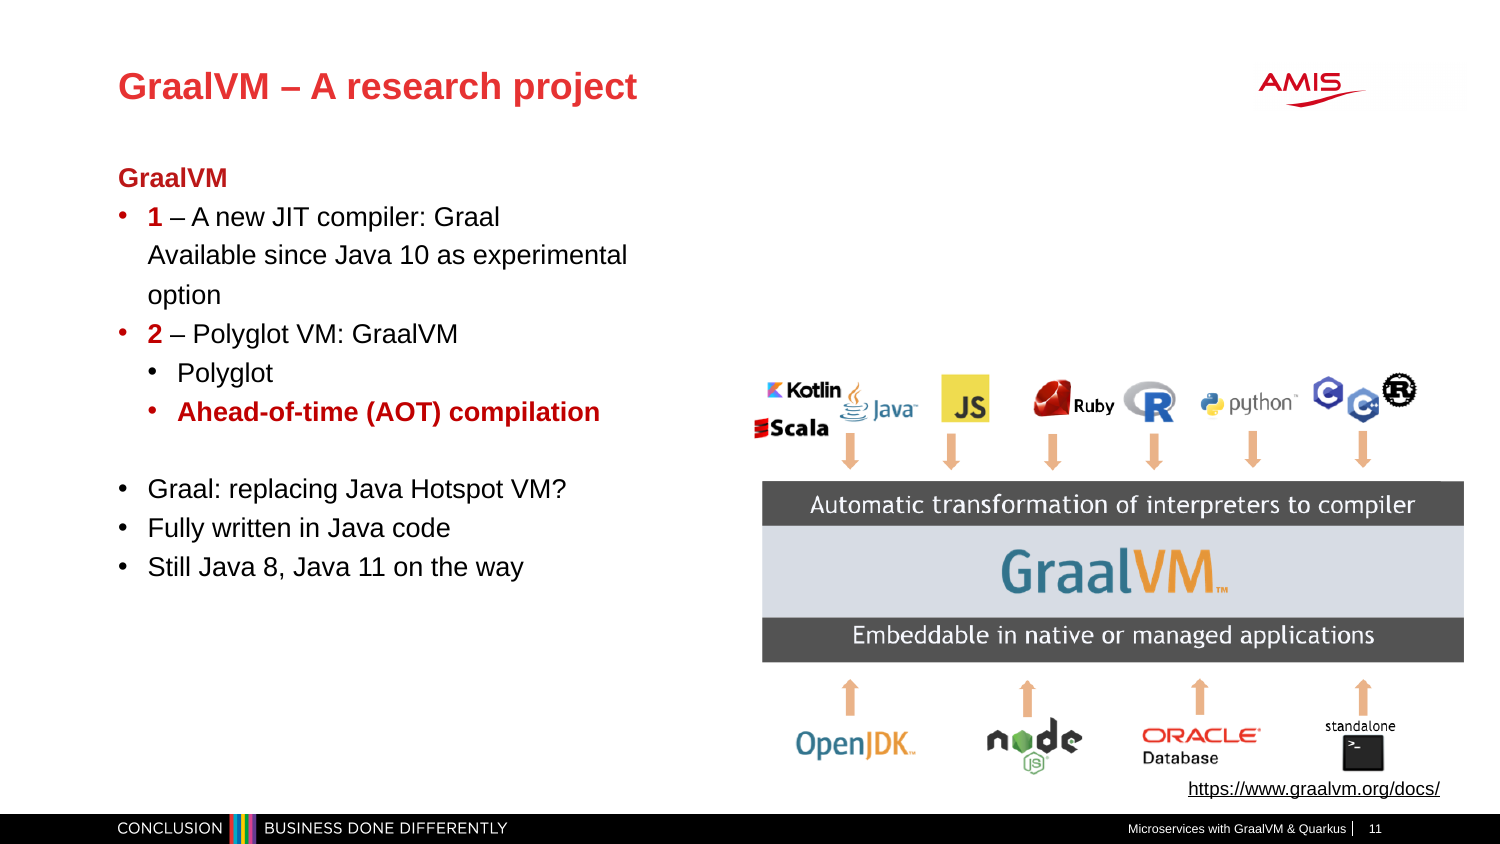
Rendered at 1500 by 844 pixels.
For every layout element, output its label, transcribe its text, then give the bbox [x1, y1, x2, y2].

picture [1205, 58, 1467, 111]
slide_number 11 [1358, 820, 1382, 839]
title GraalVM – A research project [118, 47, 1205, 130]
text_box https://www.graalvm.org/docs/ [1173, 795, 1455, 807]
picture [0, 814, 236, 844]
picture [730, 361, 1500, 795]
list GraalVM 1 – A new JIT compiler: Graal Available since Java 10 as experimental option 2 – Polyglot VM: GraalVM Polyglot Ahead-of-time (AOT) compilation Graal: replacing Java Hotspot VM? Fully written in Java code Still Java 8, Java 11 on the way [118, 153, 678, 774]
footer Microservices with GraalVM & Quarkus [814, 820, 1347, 839]
picture [239, 814, 1500, 844]
